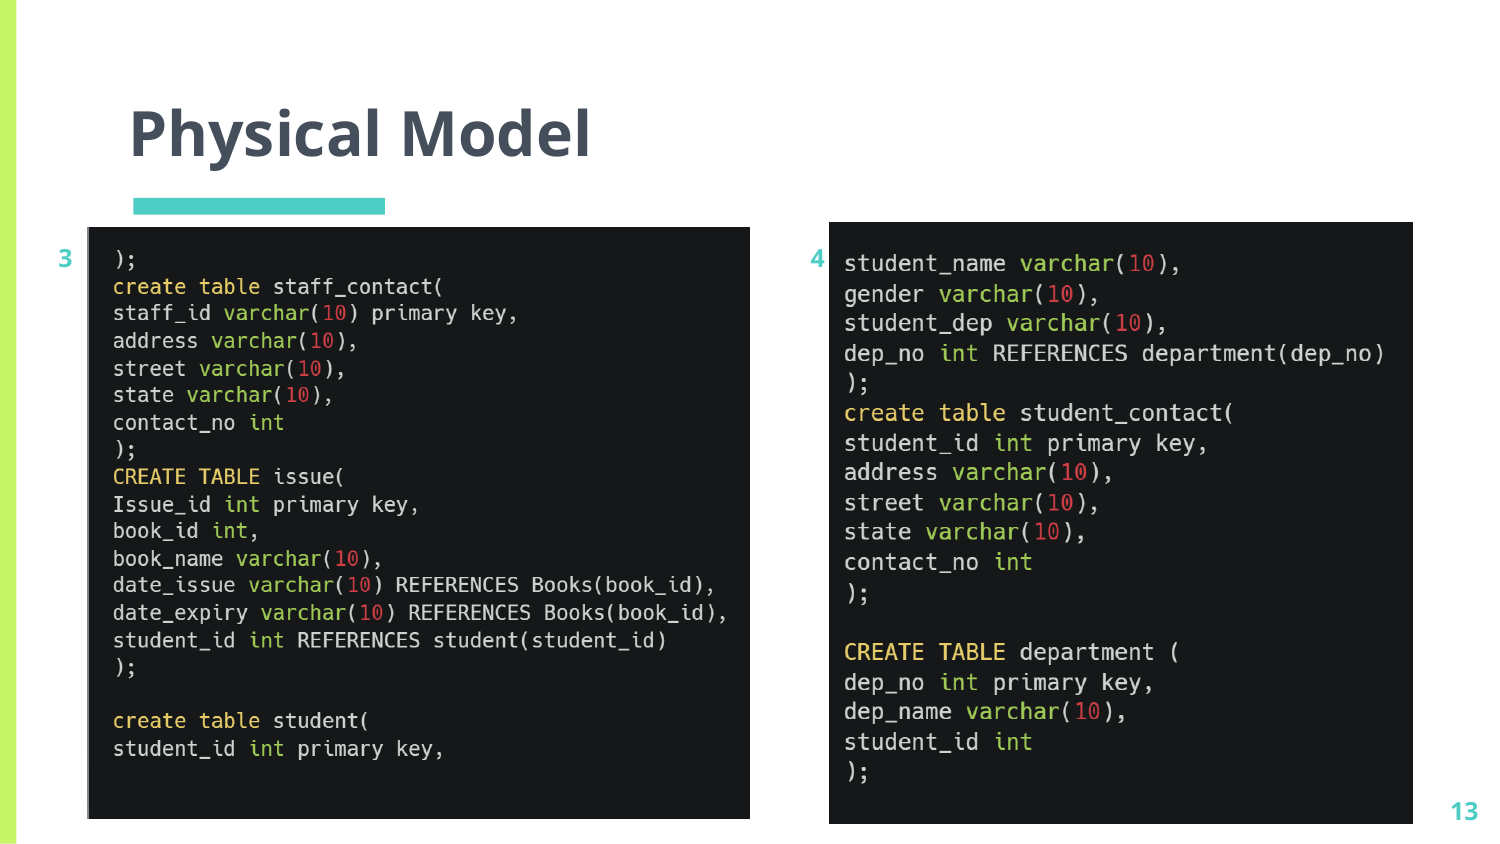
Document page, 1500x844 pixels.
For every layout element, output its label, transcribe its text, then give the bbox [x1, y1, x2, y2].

title Physical Model [113, 24, 1387, 184]
picture [87, 226, 751, 819]
picture [828, 221, 1413, 825]
slide_number 13 [1412, 780, 1494, 832]
text_box 4 [751, 227, 823, 278]
text_box 3 [0, 227, 85, 278]
